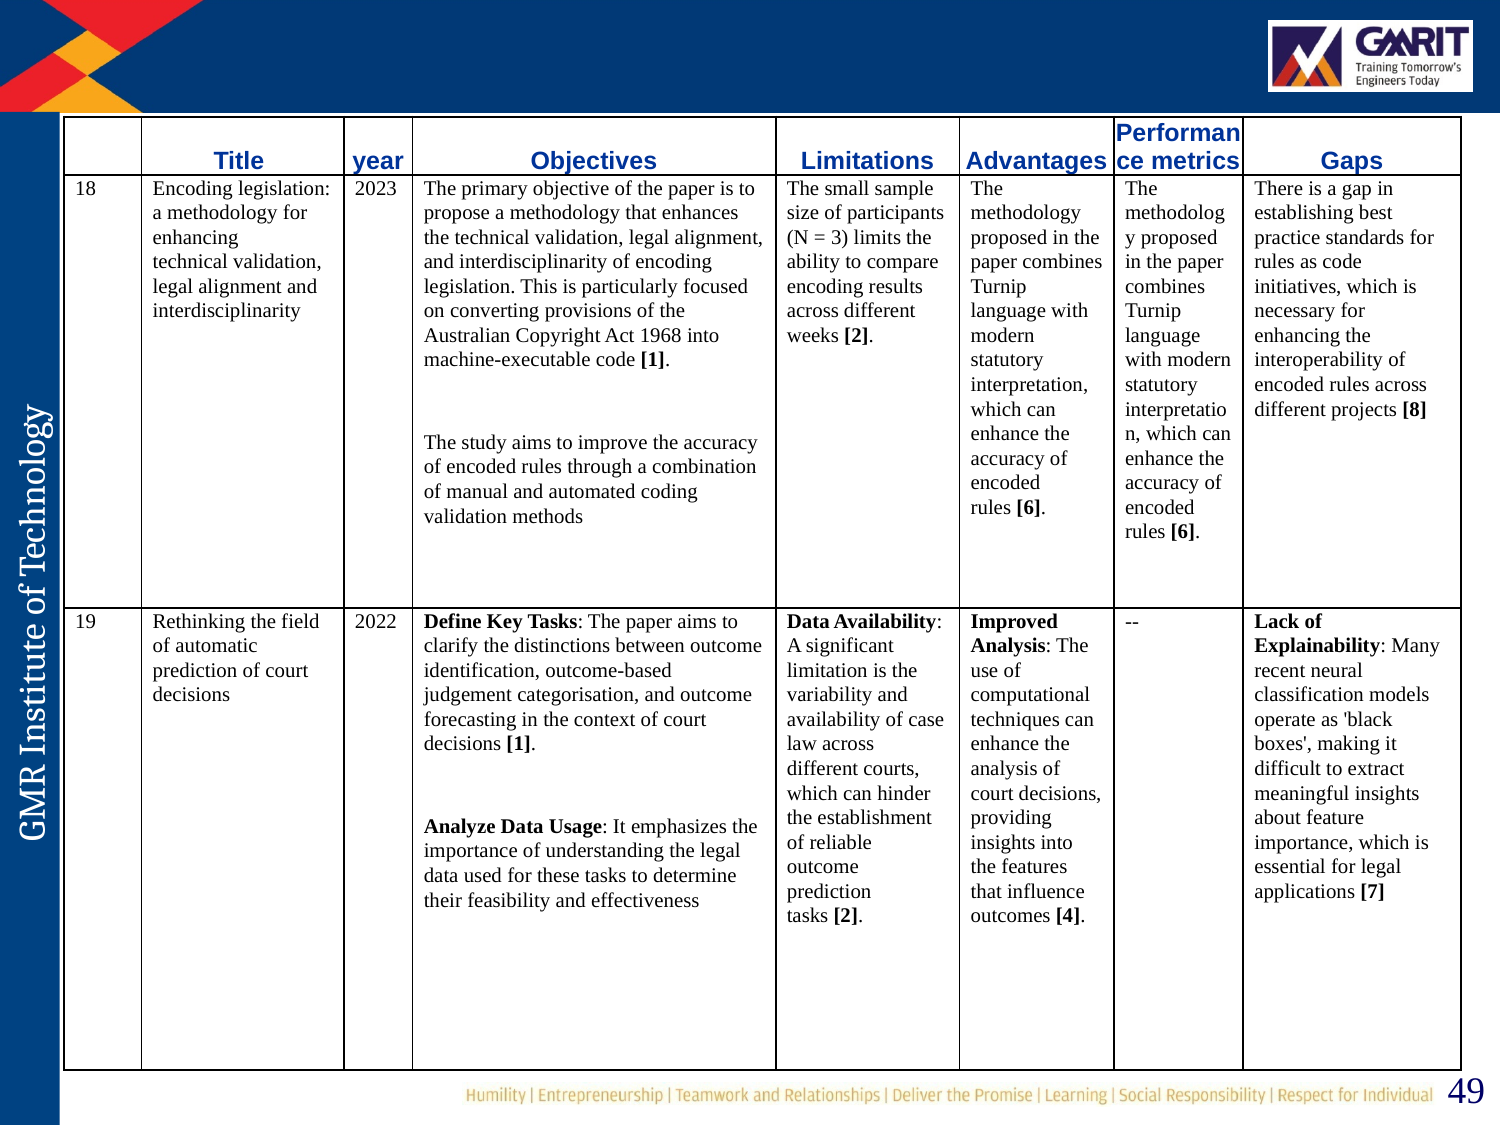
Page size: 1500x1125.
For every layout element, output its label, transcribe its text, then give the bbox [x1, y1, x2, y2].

table_cell -- [1115, 609, 1242, 1069]
table_header Gaps [1244, 118, 1460, 174]
table_header [65, 118, 141, 174]
table_cell Lack of Explainability: Many recent neural classification models operate as 'black boxes', making it difficult to extract meaningful insights about feature importance, which is essential for legal applications [7] [1244, 609, 1460, 1069]
table_cell 2023 [345, 176, 412, 607]
table_header Title [142, 118, 343, 174]
table_cell The methodology proposed in the paper combines Turnip language with modern statutory interpretation, which can enhance the accuracy of encoded rules [6]. [1115, 176, 1242, 607]
table_cell 19 [65, 609, 141, 1069]
table_cell 2022 [345, 609, 412, 1069]
picture [462, 1082, 1187, 1107]
slide_number 49 [1187, 1058, 1500, 1110]
table_header Advantages [960, 118, 1113, 174]
table_header year [345, 118, 412, 174]
table_cell Rethinking the field of automatic prediction of court decisions [142, 609, 343, 1069]
table_cell There is a gap in establishing best practice standards for rules as code initiatives, which is necessary for enhancing the interoperability of encoded rules across different projects [8] [1244, 176, 1460, 607]
table_cell The small sample size of participants (N = 3) limits the ability to compare encoding results across different weeks [2]. [777, 176, 959, 607]
table_cell The primary objective of the paper is to propose a methodology that enhances the technical validation, legal alignment, and interdisciplinarity of encoding legislation. This is particularly focused on converting provisions of the Australian Copyright Act 1968 into machine-executable code [1]. The study aims to improve the accuracy of encoded rules through a combination of manual and automated coding validation methods [413, 176, 775, 607]
table_cell Data Availability: A significant limitation is the variability and availability of case law across different courts, which can hinder the establishment of reliable outcome prediction tasks [2]. [777, 609, 959, 1069]
table_header Objectives [413, 118, 775, 174]
table_header Limitations [777, 118, 959, 174]
table_cell Encoding legislation: a methodology for enhancing technical validation, legal alignment and interdisciplinarity [142, 176, 343, 607]
table_cell Improved Analysis: The use of computational techniques can enhance the analysis of court decisions, providing insights into the features that influence outcomes [4]. [960, 609, 1113, 1069]
table_header Performance metrics [1115, 118, 1242, 174]
table_cell The methodology proposed in the paper combines Turnip language with modern statutory interpretation, which can enhance the accuracy of encoded rules [6]. [960, 176, 1113, 607]
table_cell 18 [65, 176, 141, 607]
table_cell Define Key Tasks: The paper aims to clarify the distinctions between outcome identification, outcome-based judgement categorisation, and outcome forecasting in the context of court decisions [1]. Analyze Data Usage: It emphasizes the importance of understanding the legal data used for these tasks to determine their feasibility and effectiveness [413, 609, 775, 1069]
picture [0, 0, 1500, 113]
